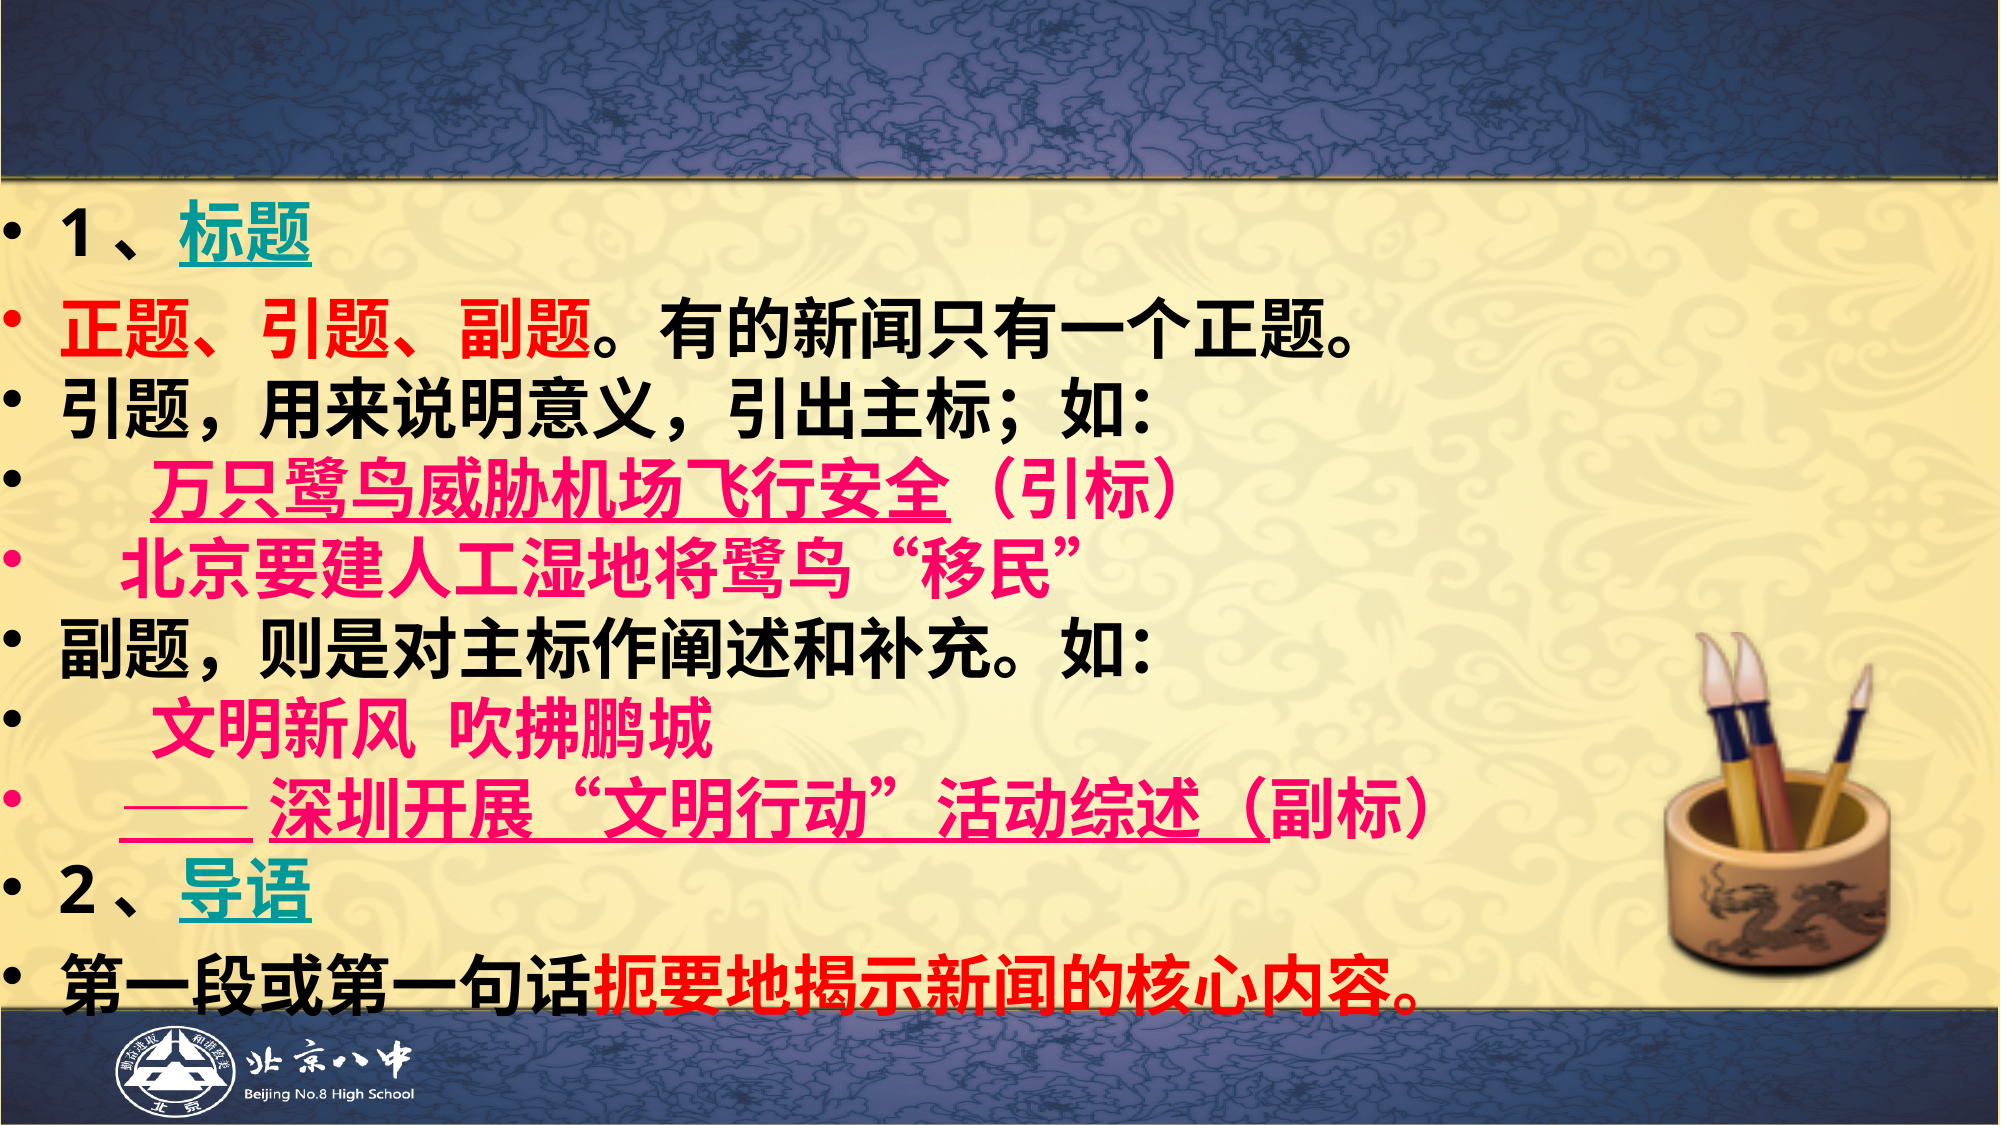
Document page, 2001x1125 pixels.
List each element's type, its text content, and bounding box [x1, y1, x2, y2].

list 1、标题 正题、引题、副题。有的新闻只有一个正题。 引题，用来说明意义，引出主标；如： 万只鹭鸟威胁机场飞行安全（引标） 北京要建人工湿地将鹭鸟“移民” 副题，则是对主标作阐述和补充。如： 文明新风 吹拂鹏城 ——深圳开展“文明行动”活动综述（副标） 2、导语 第一段或第一句话扼要地揭示新闻的核心内容。 [0, 182, 2000, 1006]
picture [0, 1006, 2000, 1125]
picture [0, 0, 2000, 182]
